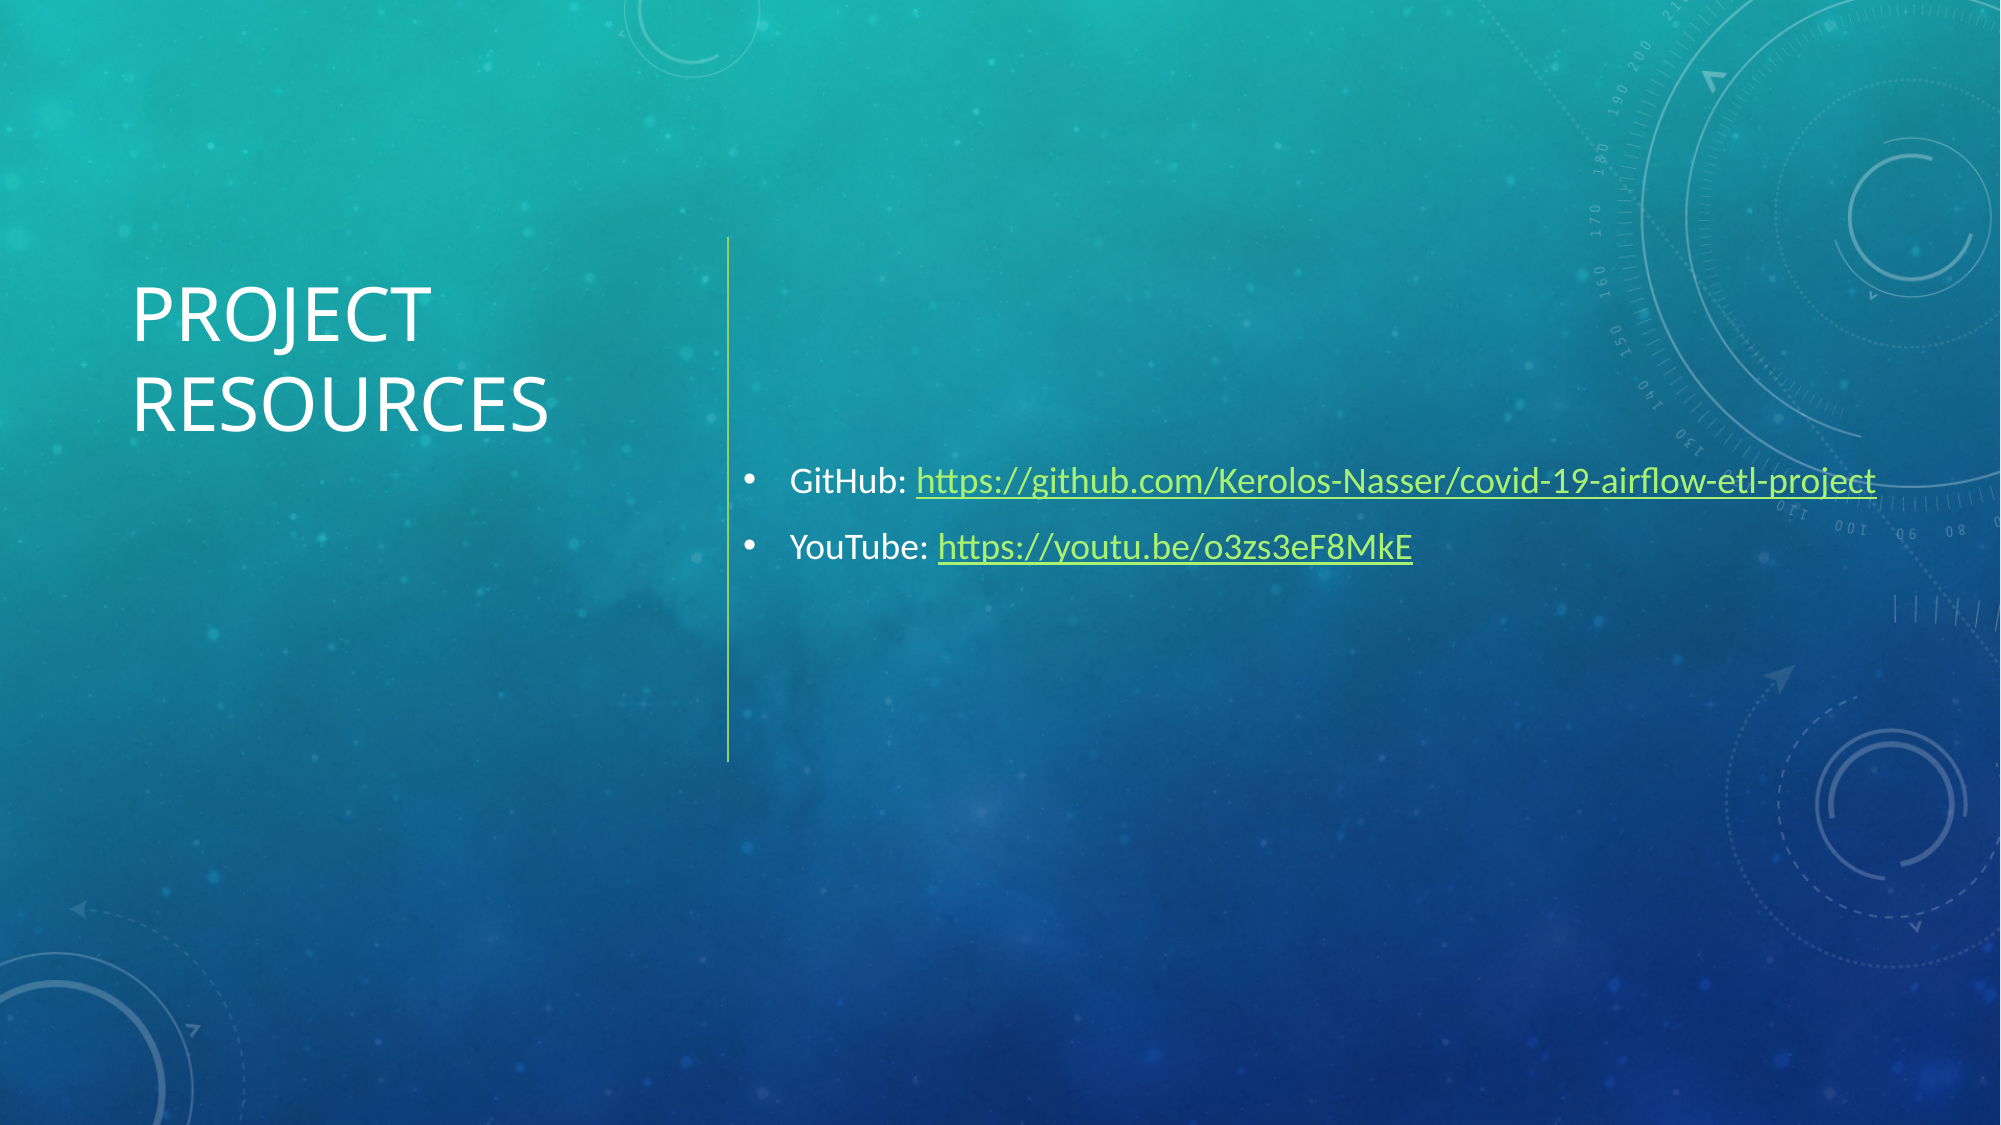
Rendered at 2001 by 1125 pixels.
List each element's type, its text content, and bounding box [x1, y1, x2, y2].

list GitHub: https://github.com/Kerolos-Nasser/covid-19-airflow-etl-project YouTube: https://youtu.be/o3zs3eF8MkE [728, 208, 1971, 816]
picture [0, 0, 2001, 1125]
title Project Resources [115, 237, 727, 477]
